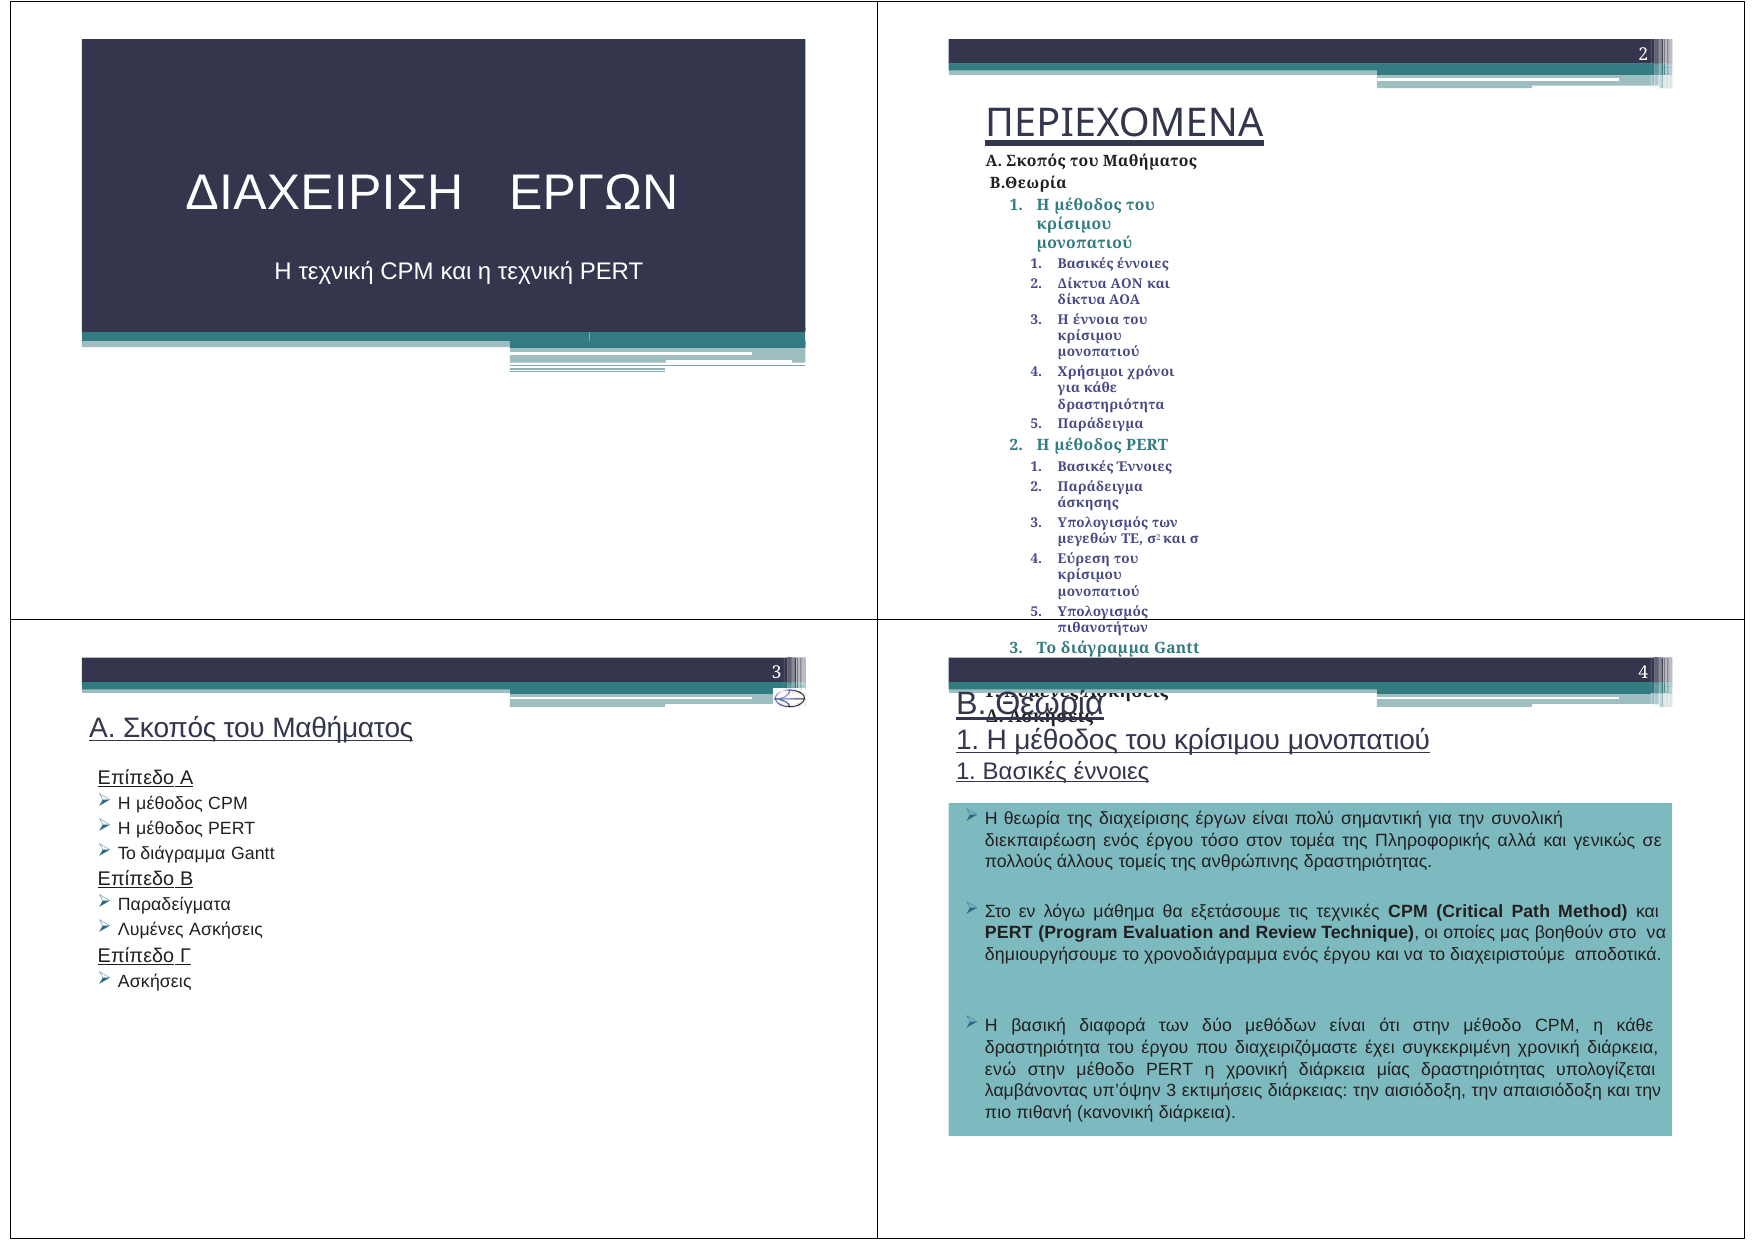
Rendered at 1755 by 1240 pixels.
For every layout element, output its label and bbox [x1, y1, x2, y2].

text_box [10, 1, 877, 619]
text_box [10, 619, 877, 1239]
text_box [877, 1, 1745, 619]
text_box [877, 619, 1745, 1239]
